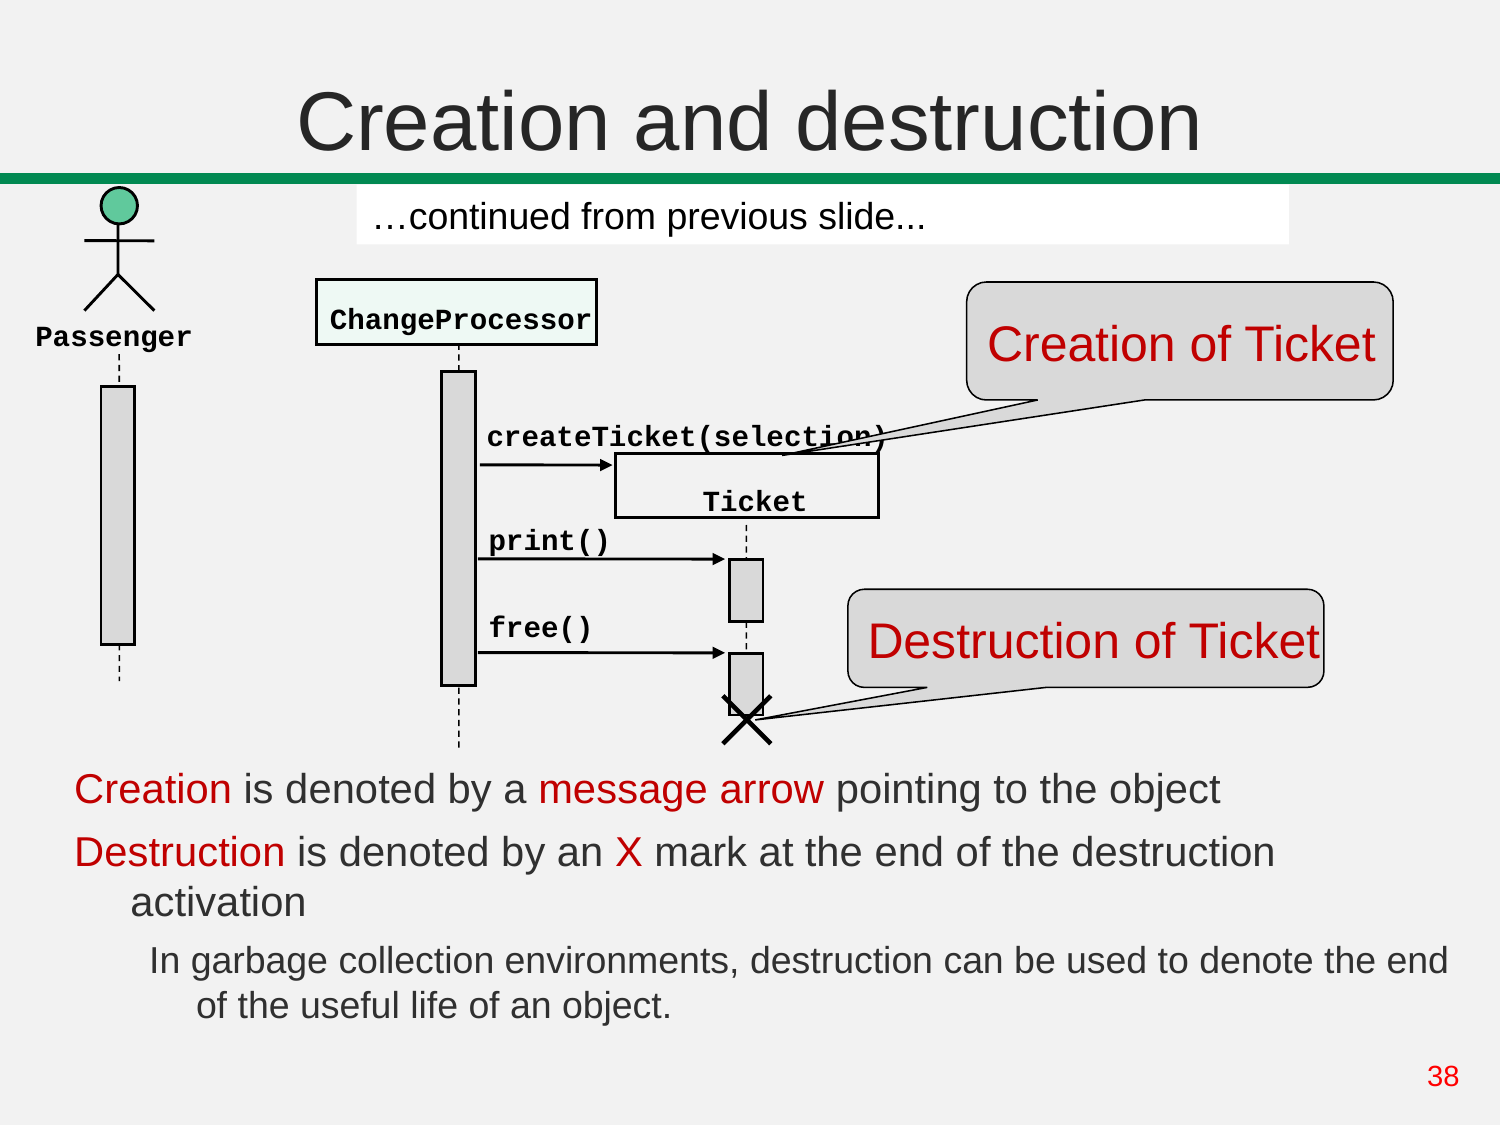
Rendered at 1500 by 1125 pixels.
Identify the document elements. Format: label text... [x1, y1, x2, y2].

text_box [35, 187, 194, 353]
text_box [722, 695, 771, 744]
title Creation and destruction [0, 0, 1500, 175]
text_box [101, 386, 135, 645]
text_box [441, 371, 476, 686]
text_box …continued from previous slide... [356, 184, 1289, 245]
text_box Destruction of Ticket [893, 589, 1324, 705]
text_box [316, 279, 597, 345]
list Creation is denoted by a message arrow pointing to the object Destruction is denoted by an X mark at the end of the destruction activation In garbage collection environments, destruction can be used to denote the end of the useful life of an object. [59, 781, 1470, 1008]
text_box Creation of Ticket [893, 281, 1394, 439]
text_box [479, 417, 890, 717]
text_box ChangeProcessor [329, 300, 593, 336]
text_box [477, 520, 764, 622]
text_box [477, 628, 764, 716]
